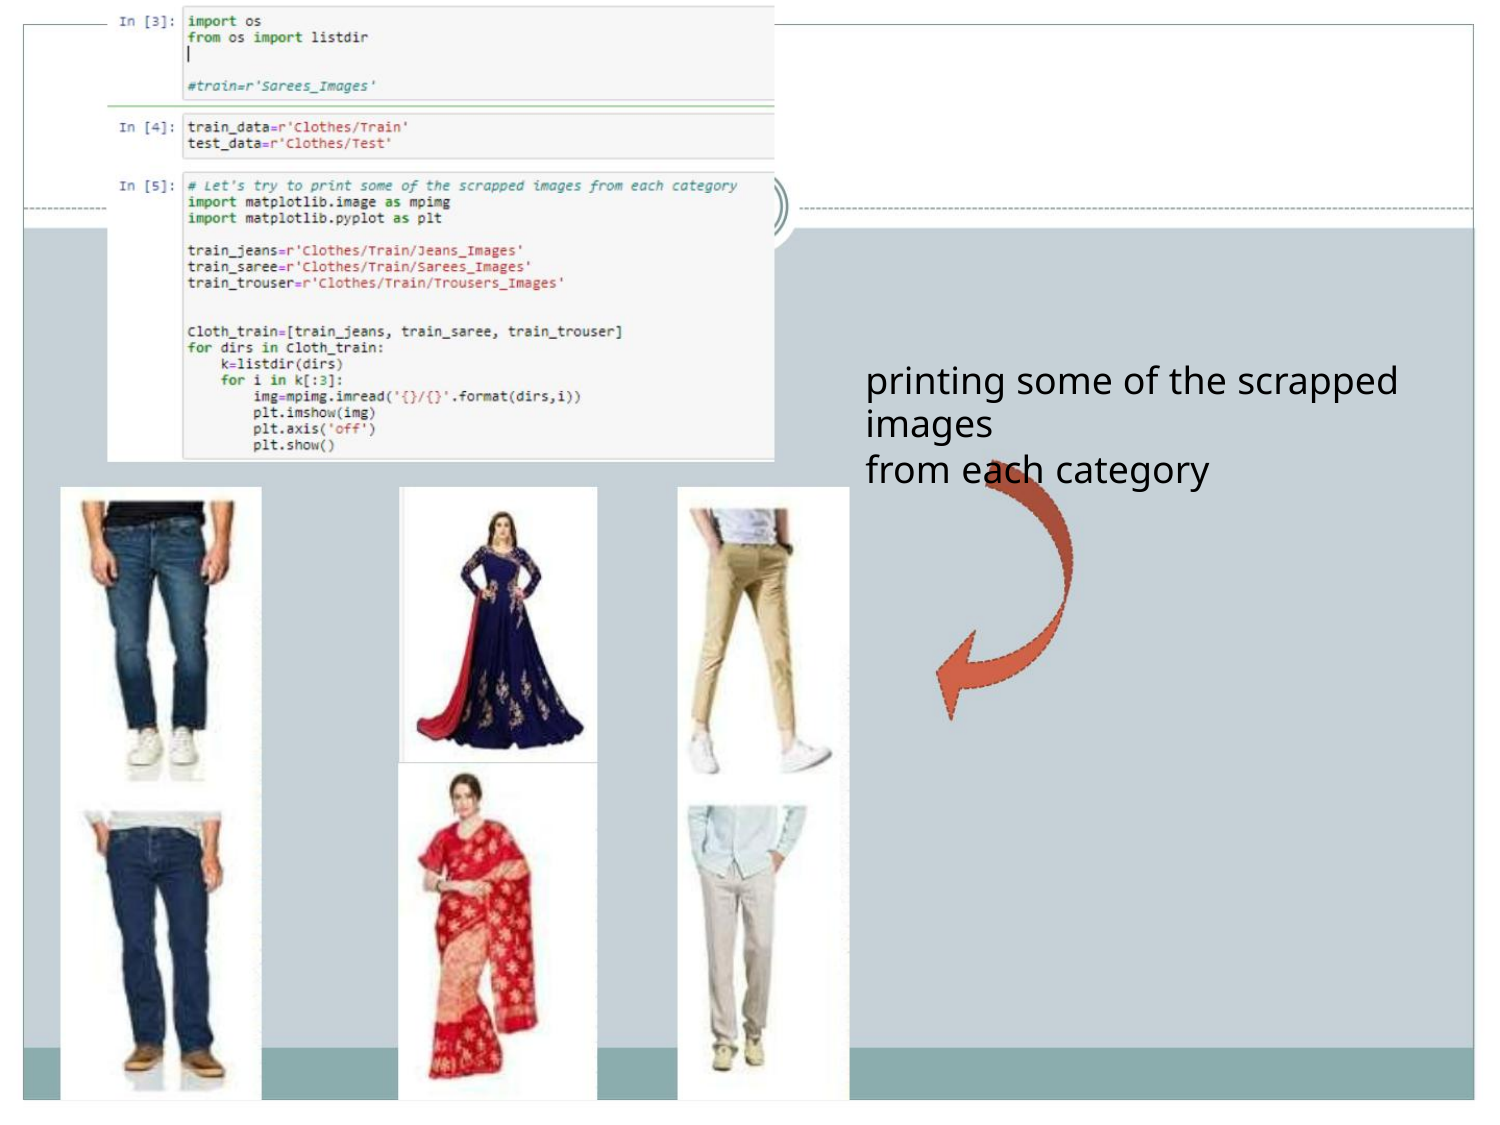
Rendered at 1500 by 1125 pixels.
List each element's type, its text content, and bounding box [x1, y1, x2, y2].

text_box [0, 0, 1500, 1125]
text_box printing some of the scrapped images from each category [865, 359, 1500, 491]
